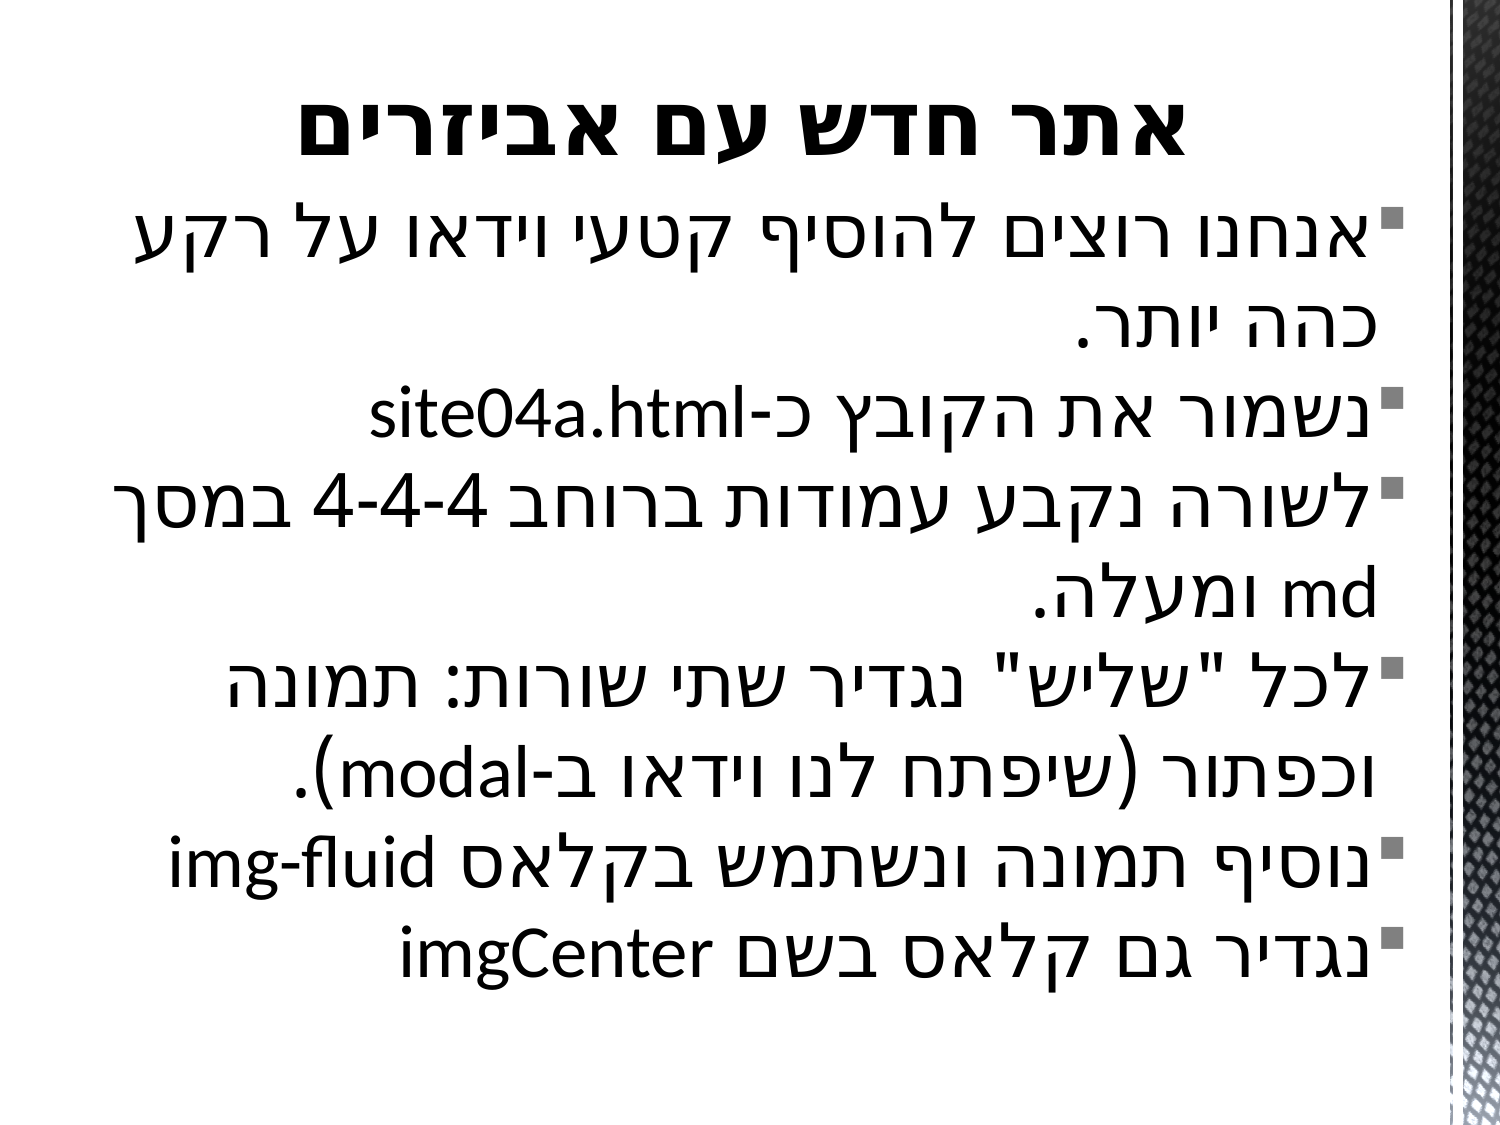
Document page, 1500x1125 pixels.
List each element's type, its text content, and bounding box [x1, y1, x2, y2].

list אנחנו רוצים להוסיף קטעי וידאו על רקע כהה יותר. נשמור את הקובץ כ-site04a.html לשורה נקבע עמודות ברוחב 4-4-4 במסך md ומעלה. לכל "שליש" נגדיר שתי שורות: תמונה וכפתור (שיפתח לנו וידאו ב-modal). נוסיף תמונה ונשתמש בקלאס img-fluid נגדיר גם קלאס בשם imgCenter [75, 188, 1425, 1013]
title אתר חדש עם אביזרים [62, 50, 1425, 188]
picture [1447, 0, 1500, 1125]
